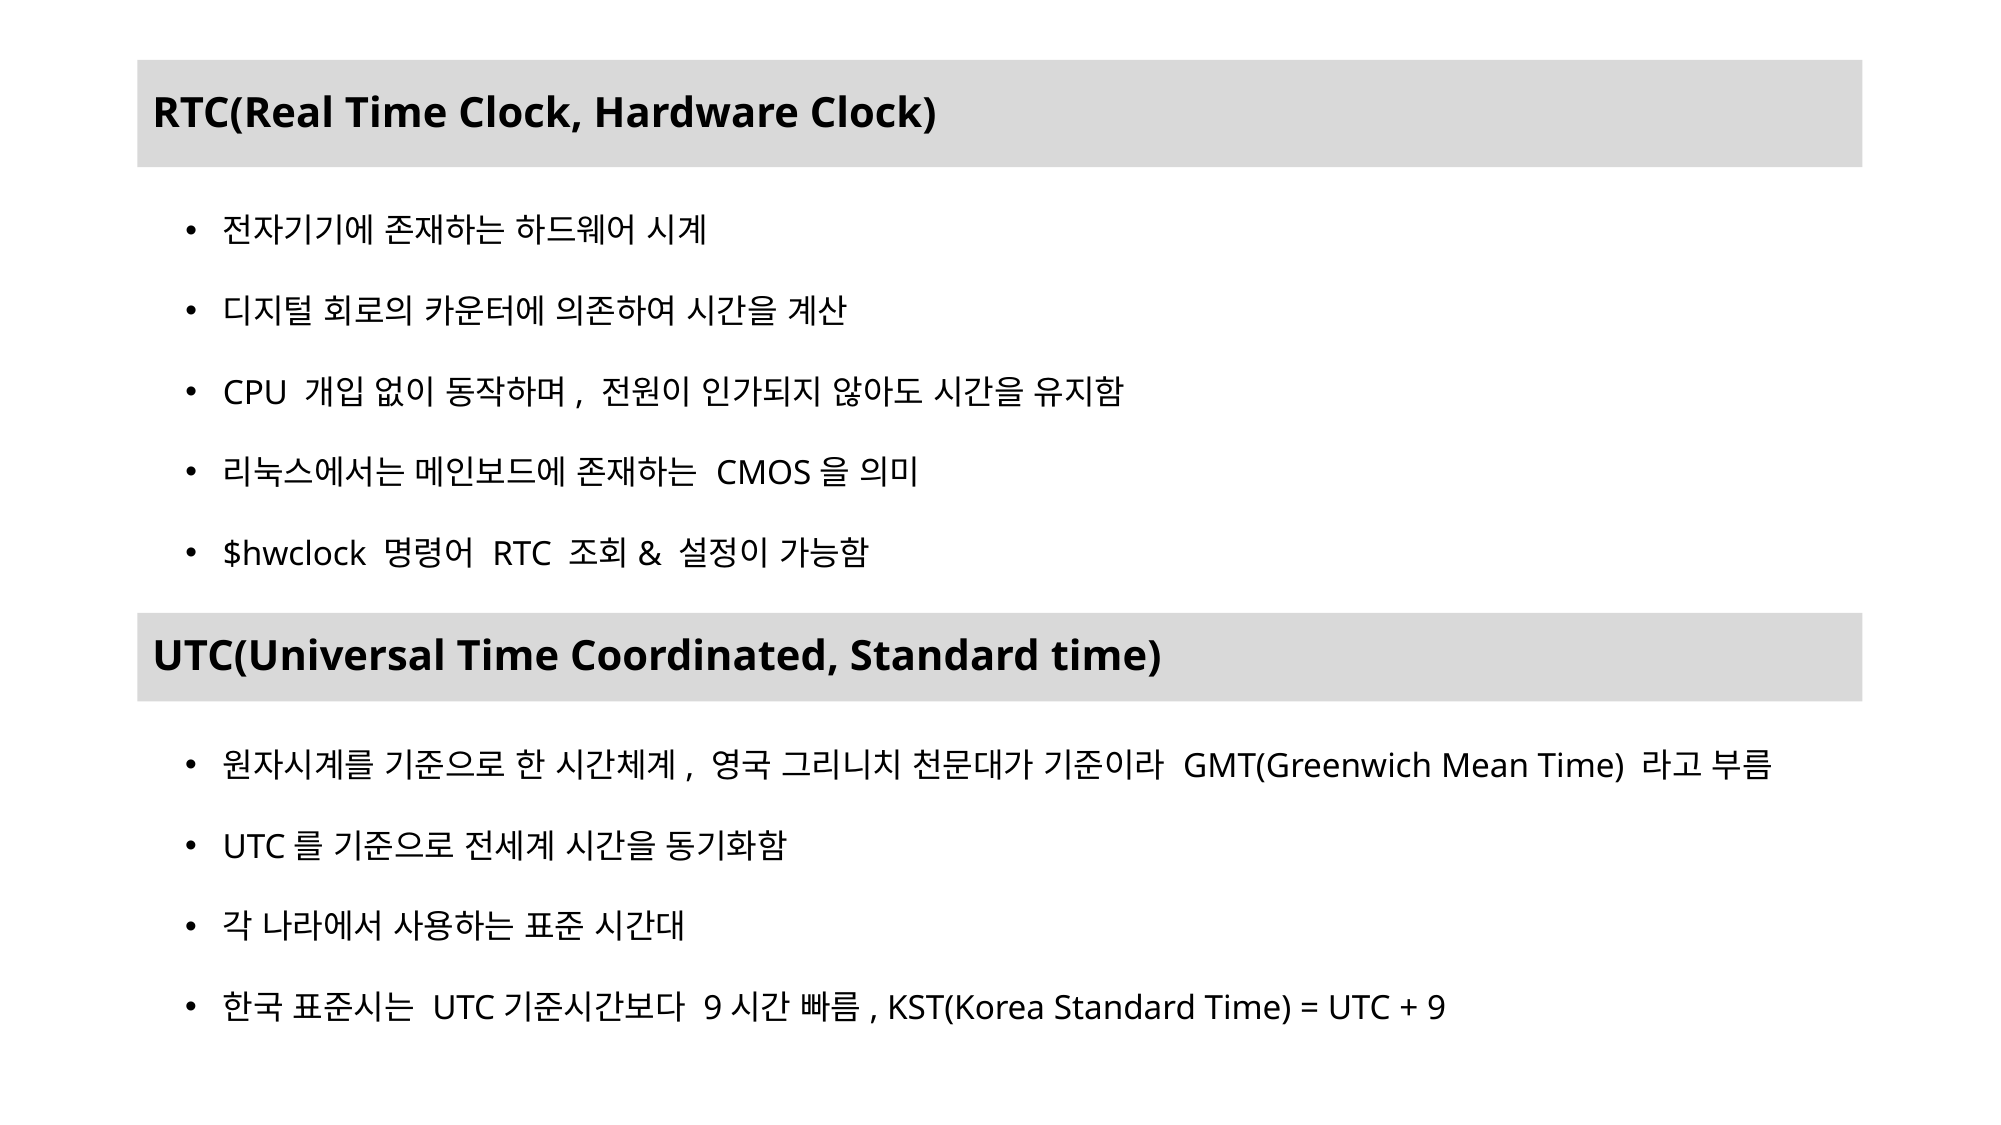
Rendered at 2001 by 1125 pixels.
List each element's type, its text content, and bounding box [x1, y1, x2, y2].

text_box 원자시계를 기준으로 한 시간체계, 영국 그리니치 천문대가 기준이라 GMT(Greenwich Mean Time) 라고 부름 UTC를 기준으로 전세계 시간을 동기화함 각 나라에서 사용하는 표준 시간대 한국 표준시는 UTC기준시간보다 9시간 빠름, KST(Korea Standard Time) = UTC + 9 [170, 717, 1896, 1115]
title RTC(Real Time Clock, Hardware Clock) [137, 59, 1863, 168]
text_box UTC(Universal Time Coordinated, Standard time) [137, 612, 1863, 702]
list 전자기기에 존재하는 하드웨어 시계 디지털 회로의 카운터에 의존하여 시간을 계산 CPU 개입 없이 동작하며, 전원이 인가되지 않아도 시간을 유지함 리눅스에서는 메인보드에 존재하는 CMOS을 의미 $hwclock 명령어 RTC 조회& 설정이 가능함 [170, 182, 1896, 580]
